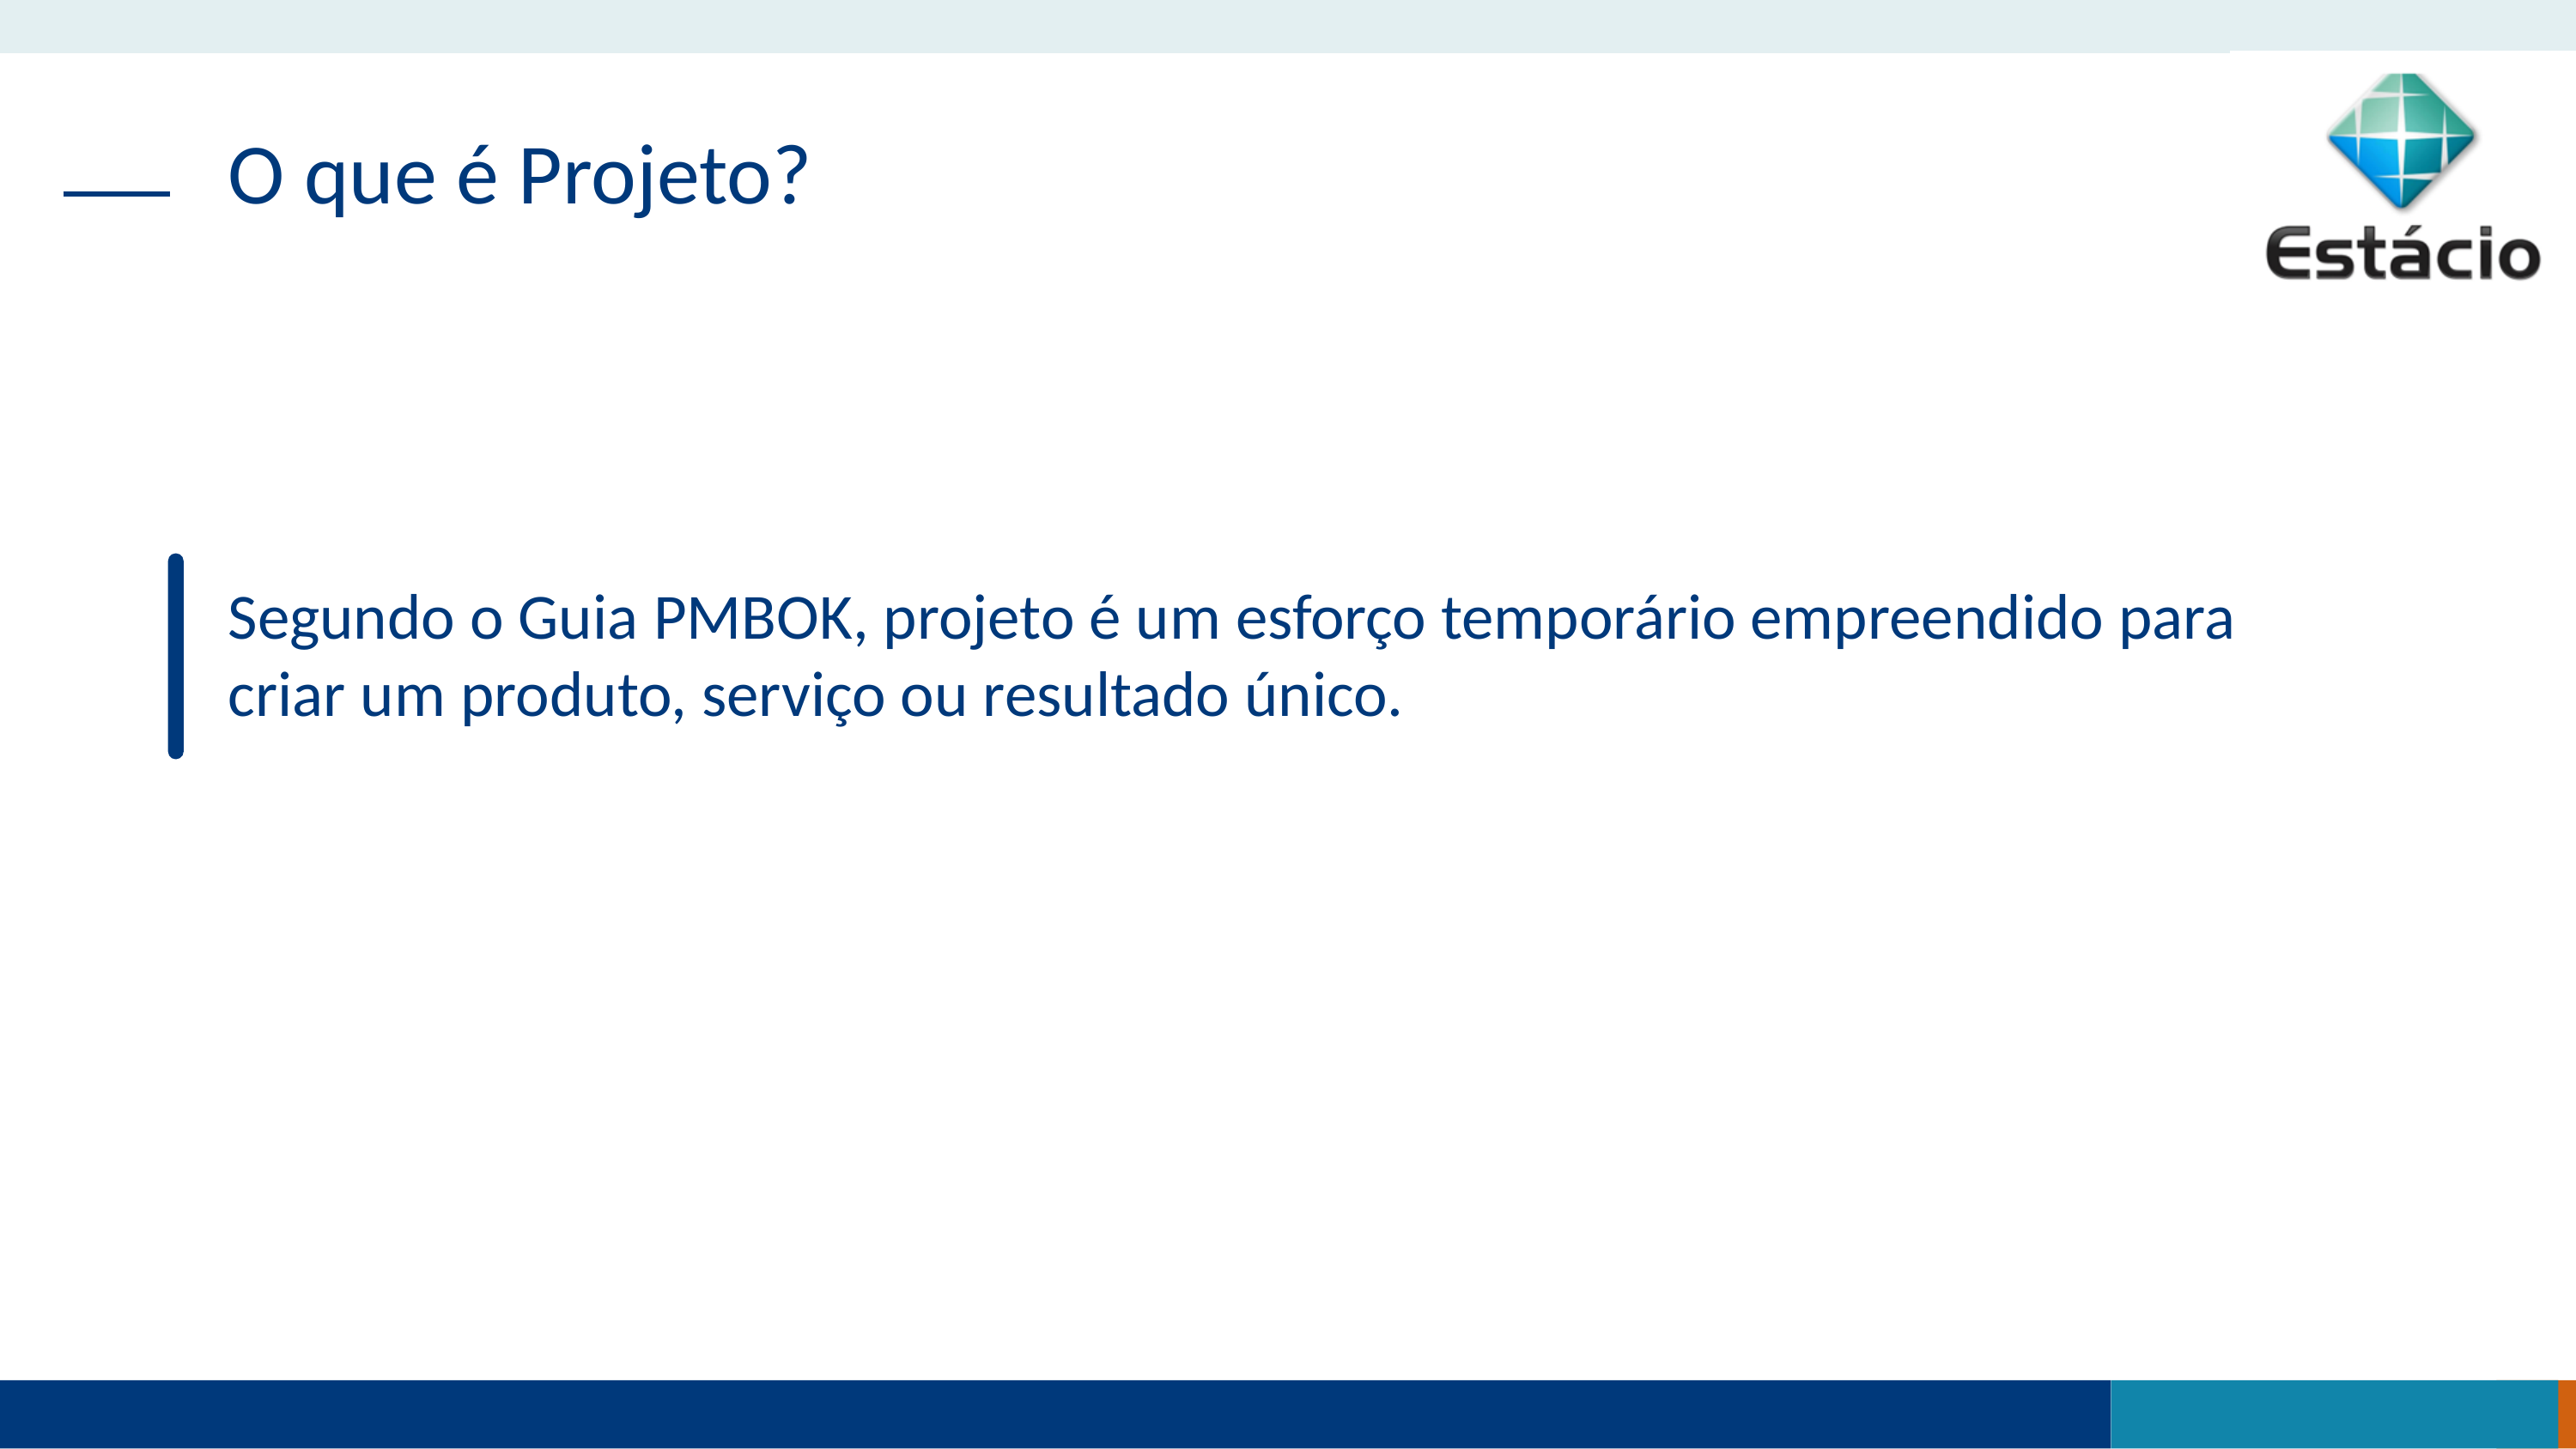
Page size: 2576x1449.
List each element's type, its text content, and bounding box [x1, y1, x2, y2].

picture [2230, 51, 2576, 308]
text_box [168, 554, 2361, 759]
list O que é Projeto? [215, 123, 2361, 305]
